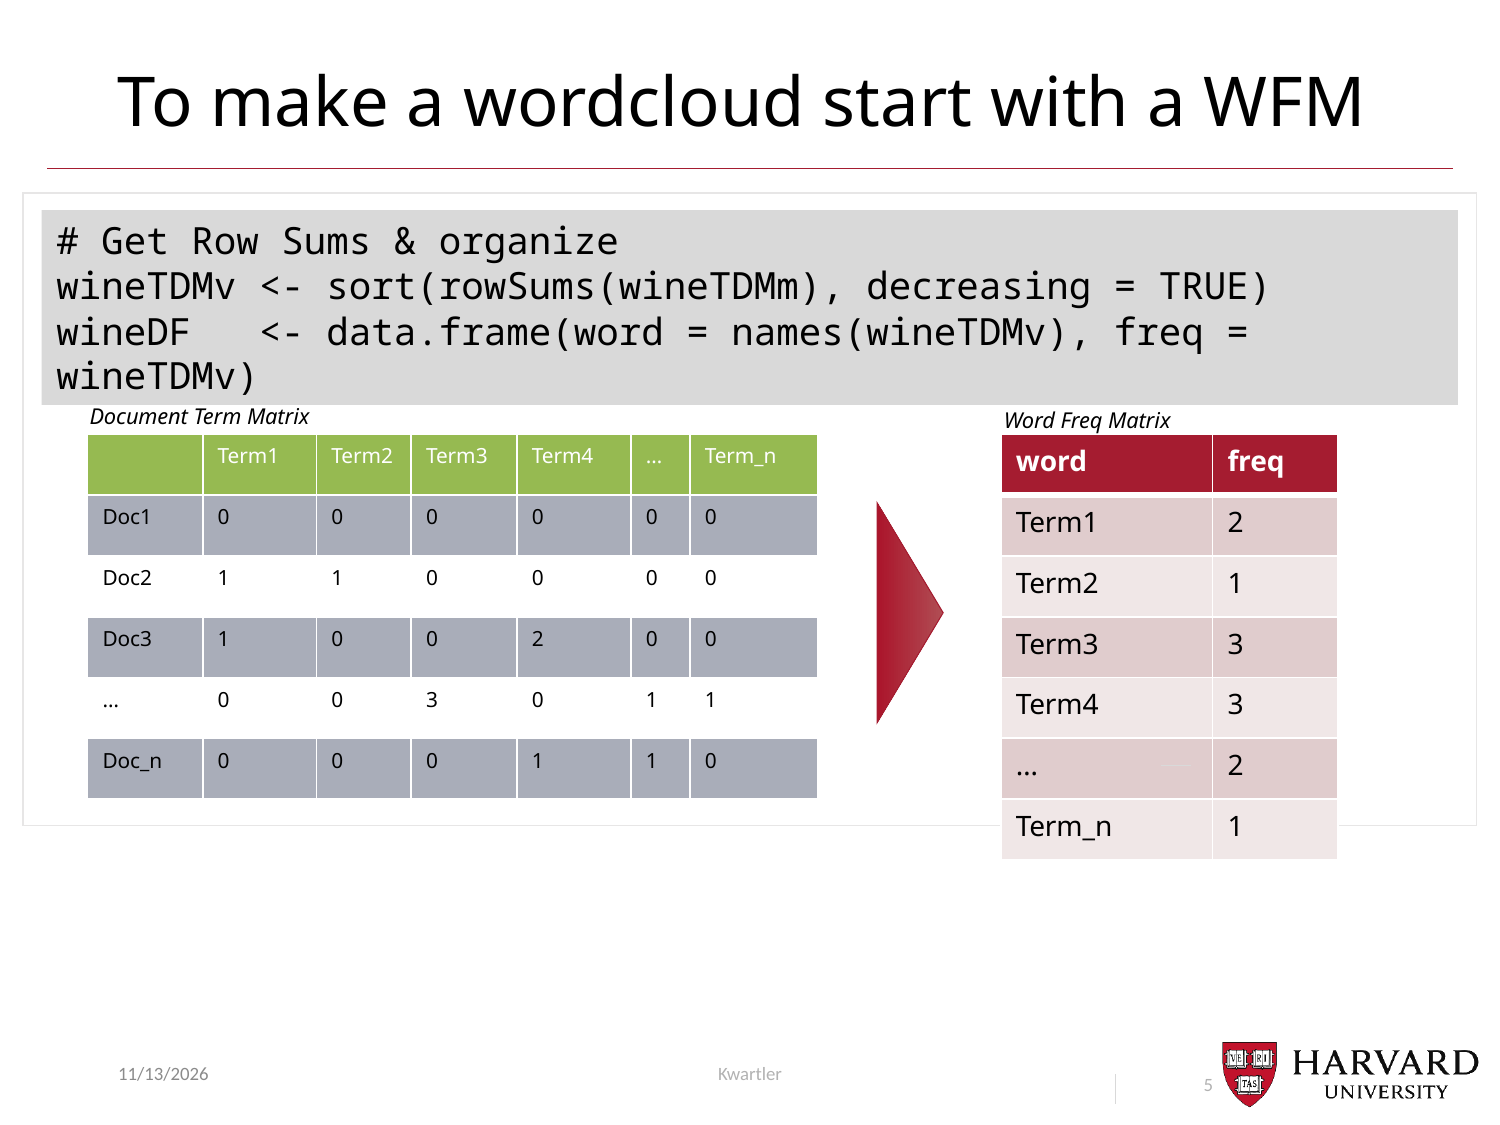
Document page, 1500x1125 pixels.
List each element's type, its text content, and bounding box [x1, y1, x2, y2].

table_header freq [1213, 435, 1337, 492]
text_box [22, 192, 1478, 826]
table_cell 1 [1213, 557, 1337, 616]
table_cell Doc1 [88, 496, 202, 555]
table_cell 0 [204, 496, 316, 555]
table_cell 3 [1213, 678, 1337, 737]
table_cell Doc2 [88, 557, 202, 616]
table_header [88, 437, 202, 494]
table_cell 0 [518, 496, 630, 555]
table_cell 0 [632, 496, 689, 555]
table_cell … [88, 678, 202, 737]
table_cell 0 [691, 496, 817, 555]
table_cell Term3 [1002, 618, 1212, 677]
table_cell Doc_n [88, 739, 202, 798]
table_cell 0 [518, 678, 630, 737]
slide_number 5 [1188, 1042, 1330, 1103]
text_box # Get Row Sums & organize wineTDMv <- sort(rowSums(wineTDMm), decreasing = TRUE) wineDF <- data.frame(word = names(wineTDMv), freq = wineTDMv) [41, 210, 1458, 405]
table_cell Term_n [1002, 800, 1212, 859]
table_cell 1 [317, 557, 410, 616]
table_cell 0 [518, 557, 630, 616]
table_cell 1 [632, 739, 689, 798]
table_cell 0 [632, 618, 689, 677]
table_header Term_n [691, 435, 817, 494]
table_cell 0 [204, 678, 316, 737]
table_cell 0 [317, 739, 410, 798]
table_header … [632, 435, 689, 494]
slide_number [103, 1042, 441, 1103]
table_header Term4 [518, 435, 630, 494]
table_cell 1 [632, 678, 689, 737]
table_cell 1 [518, 739, 630, 798]
table_cell 0 [204, 739, 316, 798]
table_cell 0 [317, 618, 410, 677]
table_cell 0 [412, 496, 516, 555]
table_cell 0 [691, 618, 817, 677]
table_cell 0 [412, 739, 516, 798]
table_header word [1002, 435, 1212, 492]
picture [1200, 1024, 1500, 1125]
text_box Word Freq Matrix [989, 399, 1186, 441]
table_cell 2 [518, 618, 630, 677]
table_cell 1 [204, 557, 316, 616]
table_header Term1 [204, 437, 316, 494]
text_box [876, 500, 944, 725]
table_cell 0 [691, 557, 817, 616]
table_cell 3 [412, 678, 516, 737]
table_cell Term4 [1002, 678, 1212, 737]
table_cell 0 [412, 557, 516, 616]
title To make a wordcloud start with a WFM [103, 59, 1397, 157]
table_cell 2 [1213, 498, 1337, 555]
table_header Term2 [317, 435, 410, 494]
footer Kwartler [496, 1042, 1004, 1103]
table_cell 0 [691, 739, 817, 798]
table_cell … [1002, 739, 1212, 798]
table_cell 1 [1213, 800, 1337, 859]
table_cell 1 [204, 618, 316, 677]
text_box Document Term Matrix [74, 395, 325, 437]
table_cell 1 [691, 678, 817, 737]
table_cell Doc3 [88, 618, 202, 677]
table_cell 0 [632, 557, 689, 616]
table_cell Term1 [1002, 498, 1212, 555]
table_header Term3 [412, 435, 516, 494]
table_cell 0 [412, 618, 516, 677]
table_cell 3 [1213, 618, 1337, 677]
table_cell 2 [1213, 739, 1337, 798]
table_cell 0 [317, 496, 410, 555]
table_cell Term2 [1002, 557, 1212, 616]
table_cell 0 [317, 678, 410, 737]
